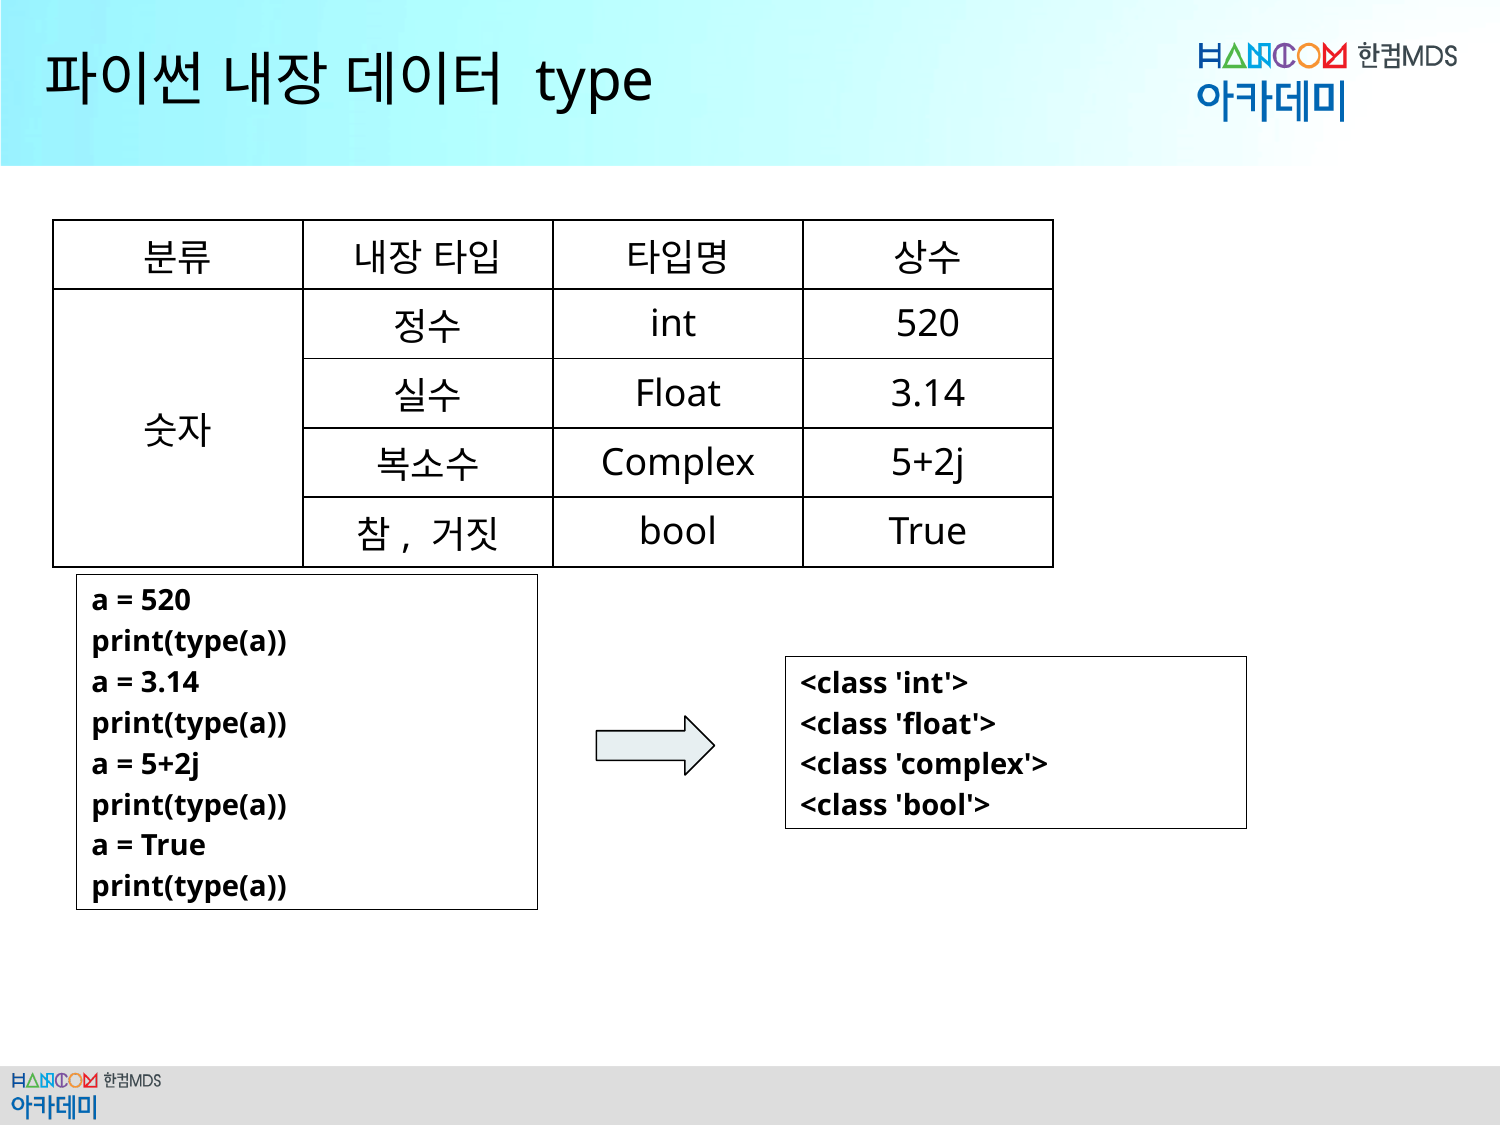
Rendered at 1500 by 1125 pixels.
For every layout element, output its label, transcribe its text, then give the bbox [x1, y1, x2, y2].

picture [2, 0, 1500, 166]
table_cell True [804, 498, 1052, 566]
text_box <class 'int'> <class 'float'> <class 'complex'> <class 'bool'> [785, 656, 1247, 829]
table_cell Complex [554, 429, 802, 496]
table_cell 5+2j [804, 429, 1052, 496]
table_cell int [554, 290, 802, 358]
table_cell 복소수 [304, 429, 552, 496]
table_header 타입명 [554, 221, 802, 288]
table_cell 숫자 [54, 290, 302, 566]
title 파이썬 내장 데이터 type [29, 18, 1460, 135]
table_cell 실수 [304, 359, 552, 427]
table_cell 520 [804, 290, 1052, 358]
table_header 분류 [54, 221, 302, 288]
table_cell 정수 [304, 290, 552, 358]
table_header 내장 타입 [304, 221, 552, 288]
picture [11, 1072, 161, 1120]
table_cell bool [554, 498, 802, 566]
table_cell 3.14 [804, 359, 1052, 427]
table_cell Float [554, 359, 802, 427]
text_box a = 520 print(type(a)) a = 3.14 print(type(a)) a = 5+2j print(type(a)) a = True print(type(a)) [76, 574, 538, 910]
text_box [596, 715, 715, 776]
table_header 상수 [804, 221, 1052, 288]
table_cell 참, 거짓 [304, 498, 552, 566]
